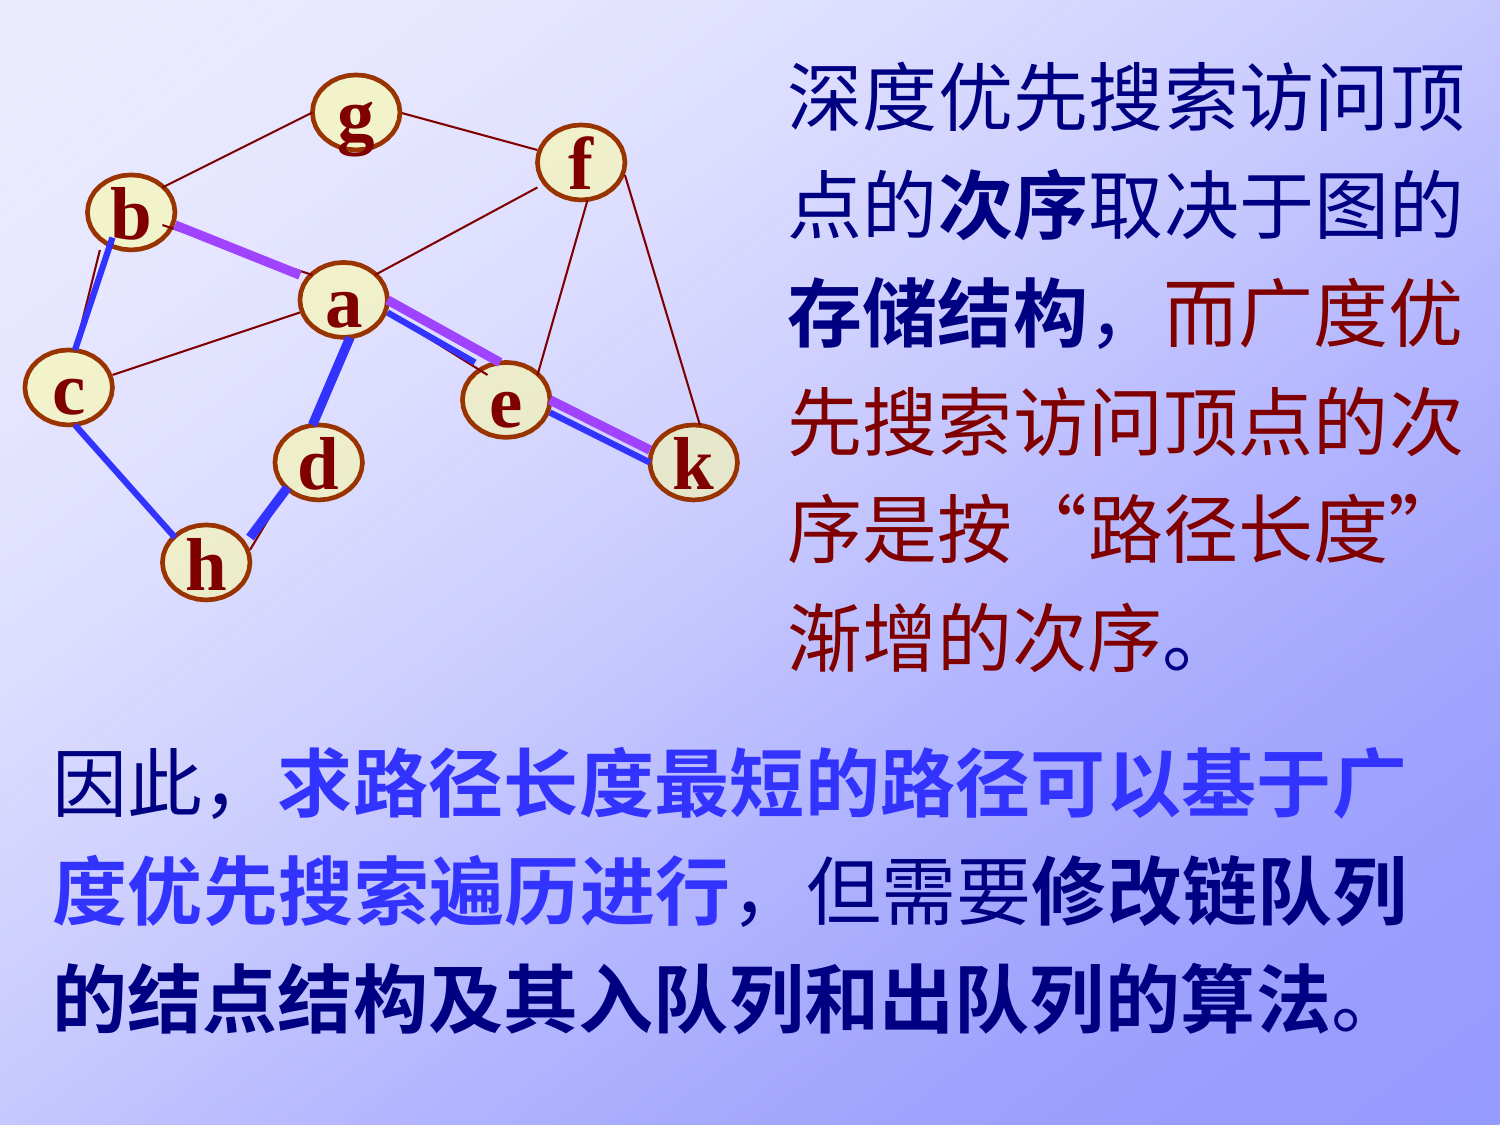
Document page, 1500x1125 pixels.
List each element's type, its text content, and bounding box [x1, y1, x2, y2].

text_box 因此，求路径长度最短的路径可以基于广 度优先搜索遍历进行，但需要修改链队列 的结点结构及其入队列和出队列的算法。 [50, 716, 1409, 1043]
text_box g [335, 62, 378, 155]
text_box [480, 366, 487, 374]
text_box [650, 430, 670, 494]
text_box [717, 430, 738, 495]
text_box d [295, 413, 342, 506]
text_box 深度优先搜索访问顶 点的次序取决于图的 存储结构，而广度优 [785, 30, 1466, 355]
text_box c [50, 338, 88, 431]
text_box [378, 80, 400, 145]
text_box [230, 531, 250, 594]
text_box [526, 366, 550, 434]
text_box k [670, 413, 717, 506]
text_box 先搜索访问顶点的次 序是按“路径长度” 渐增的次序。 [785, 355, 1466, 681]
text_box a [323, 250, 365, 343]
text_box [162, 530, 183, 595]
text_box [596, 127, 625, 198]
text_box b [108, 162, 155, 255]
text_box f [566, 112, 596, 205]
text_box [155, 180, 175, 244]
text_box [537, 127, 566, 198]
text_box [342, 430, 363, 495]
text_box [462, 370, 487, 434]
text_box [274, 430, 295, 494]
text_box [24, 353, 50, 422]
text_box [87, 180, 108, 245]
text_box h [183, 513, 230, 606]
text_box [299, 267, 323, 333]
text_box [312, 79, 335, 146]
picture [0, 0, 1500, 1125]
text_box [88, 353, 113, 421]
text_box e [487, 350, 526, 443]
text_box [365, 267, 388, 333]
